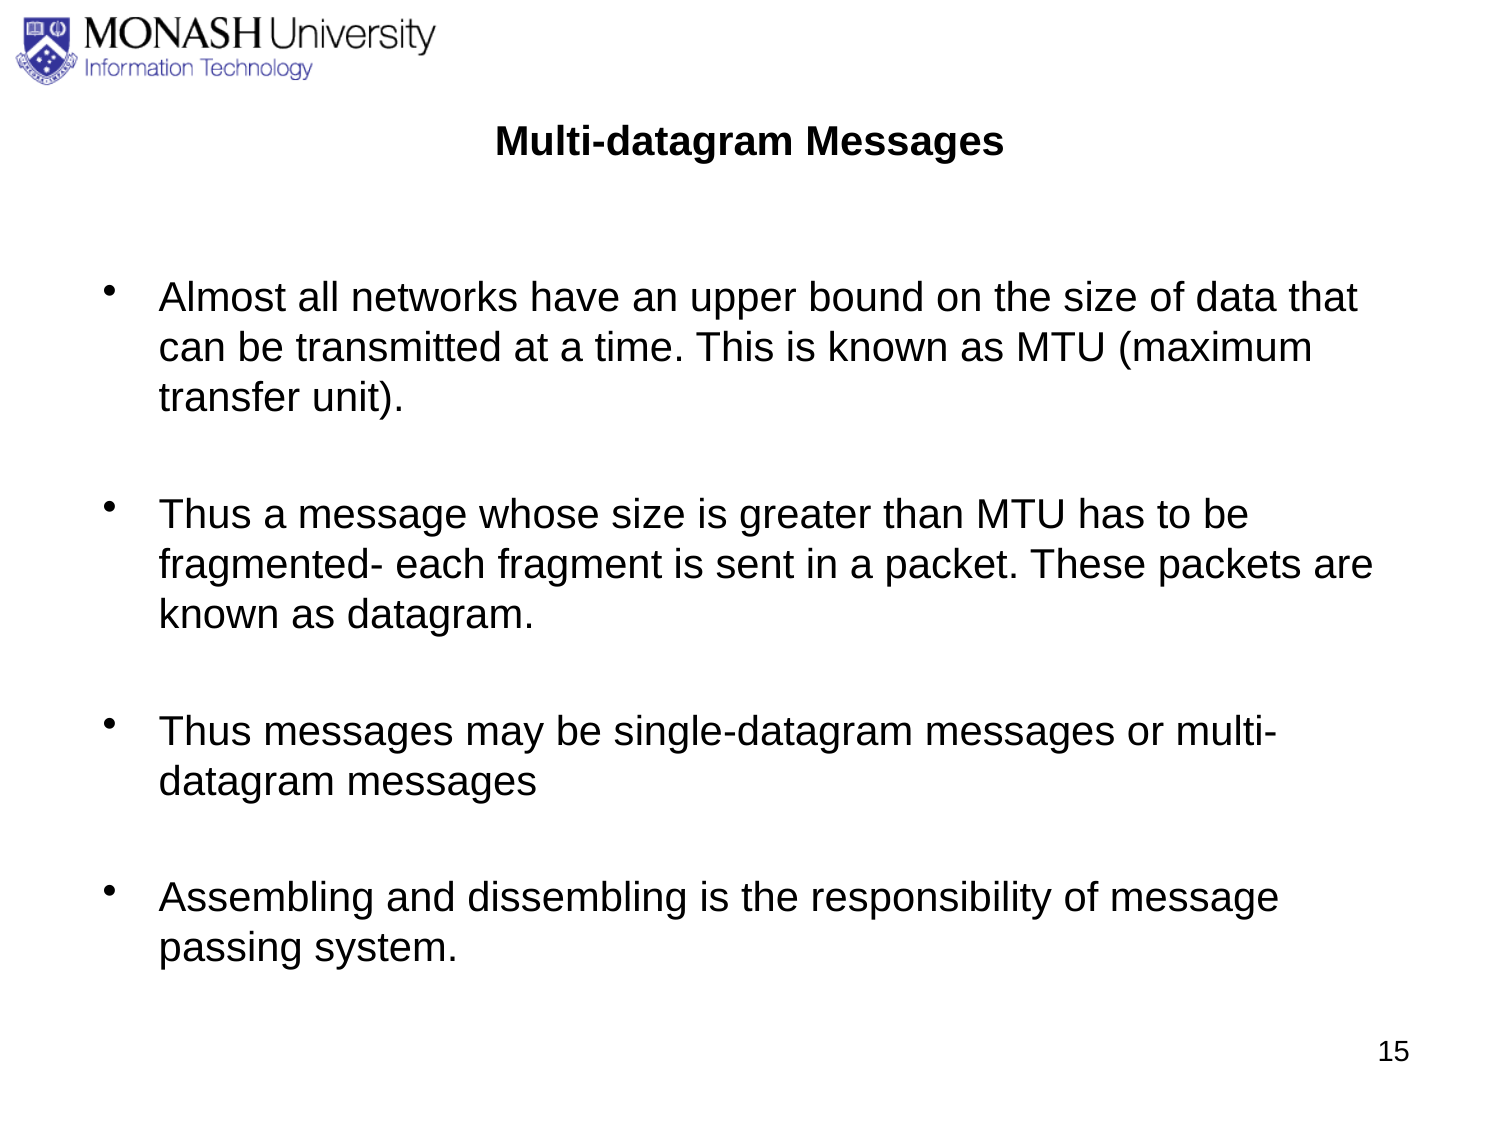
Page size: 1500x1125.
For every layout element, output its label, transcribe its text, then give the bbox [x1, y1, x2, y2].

slide_number 15 [1074, 1024, 1426, 1103]
list Almost all networks have an upper bound on the size of data that can be transmitted at a time. This is known as MTU (maximum transfer unit). Thus a message whose size is greater than MTU has to be fragmented- each fragment is sent in a packet. These packets are known as datagram. Thus messages may be single-datagram messages or multi-datagram messages Assembling and dissembling is the responsibility of message passing system. [87, 262, 1438, 1005]
picture [0, 0, 438, 101]
title Multi-datagram Messages [75, 45, 1425, 233]
